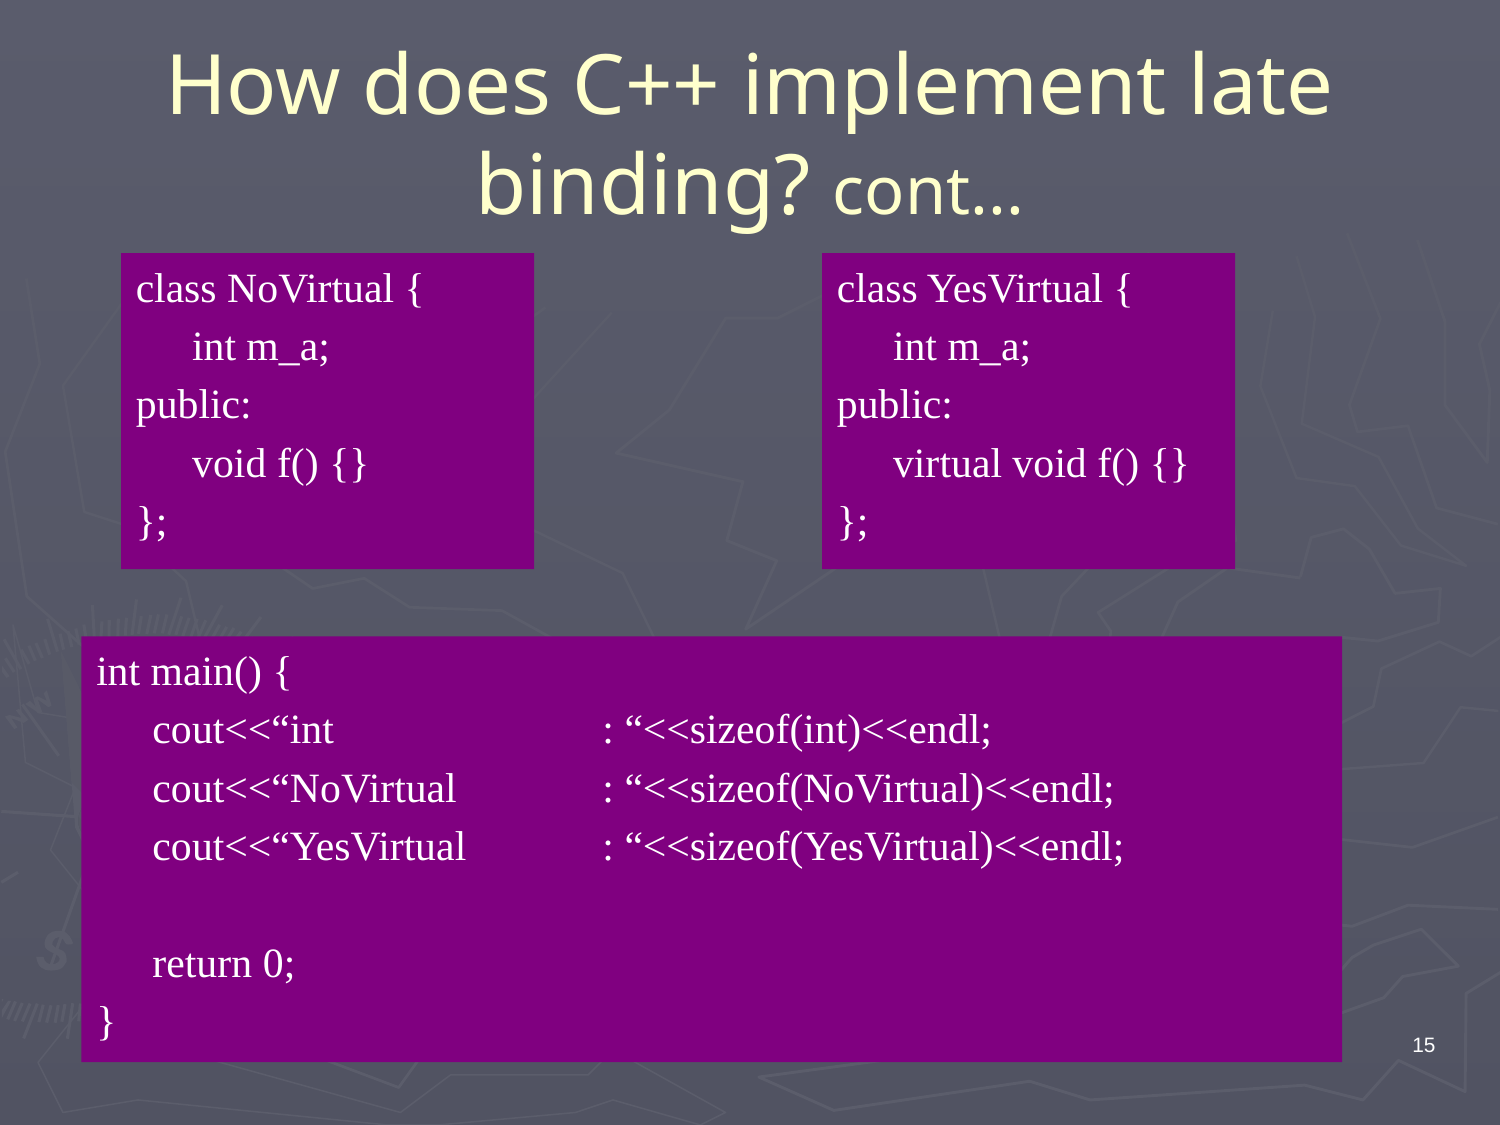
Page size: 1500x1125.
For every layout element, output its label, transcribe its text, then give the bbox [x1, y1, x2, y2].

slide_number 15 [1074, 1024, 1451, 1103]
text_box class YesVirtual { int m_a; public: virtual void f() {} }; [822, 253, 1236, 570]
text_box class NoVirtual { int m_a; public: void f() {} }; [121, 253, 535, 570]
title How does C++ implement late binding? cont... [49, 37, 1451, 225]
text_box int main() { cout<<“int : “<<sizeof(int)<<endl; cout<<“NoVirtual : “<<sizeof(NoVirtual)<<endl; cout<<“YesVirtual : “<<sizeof(YesVirtual)<<endl; return 0; } [81, 636, 1343, 1063]
